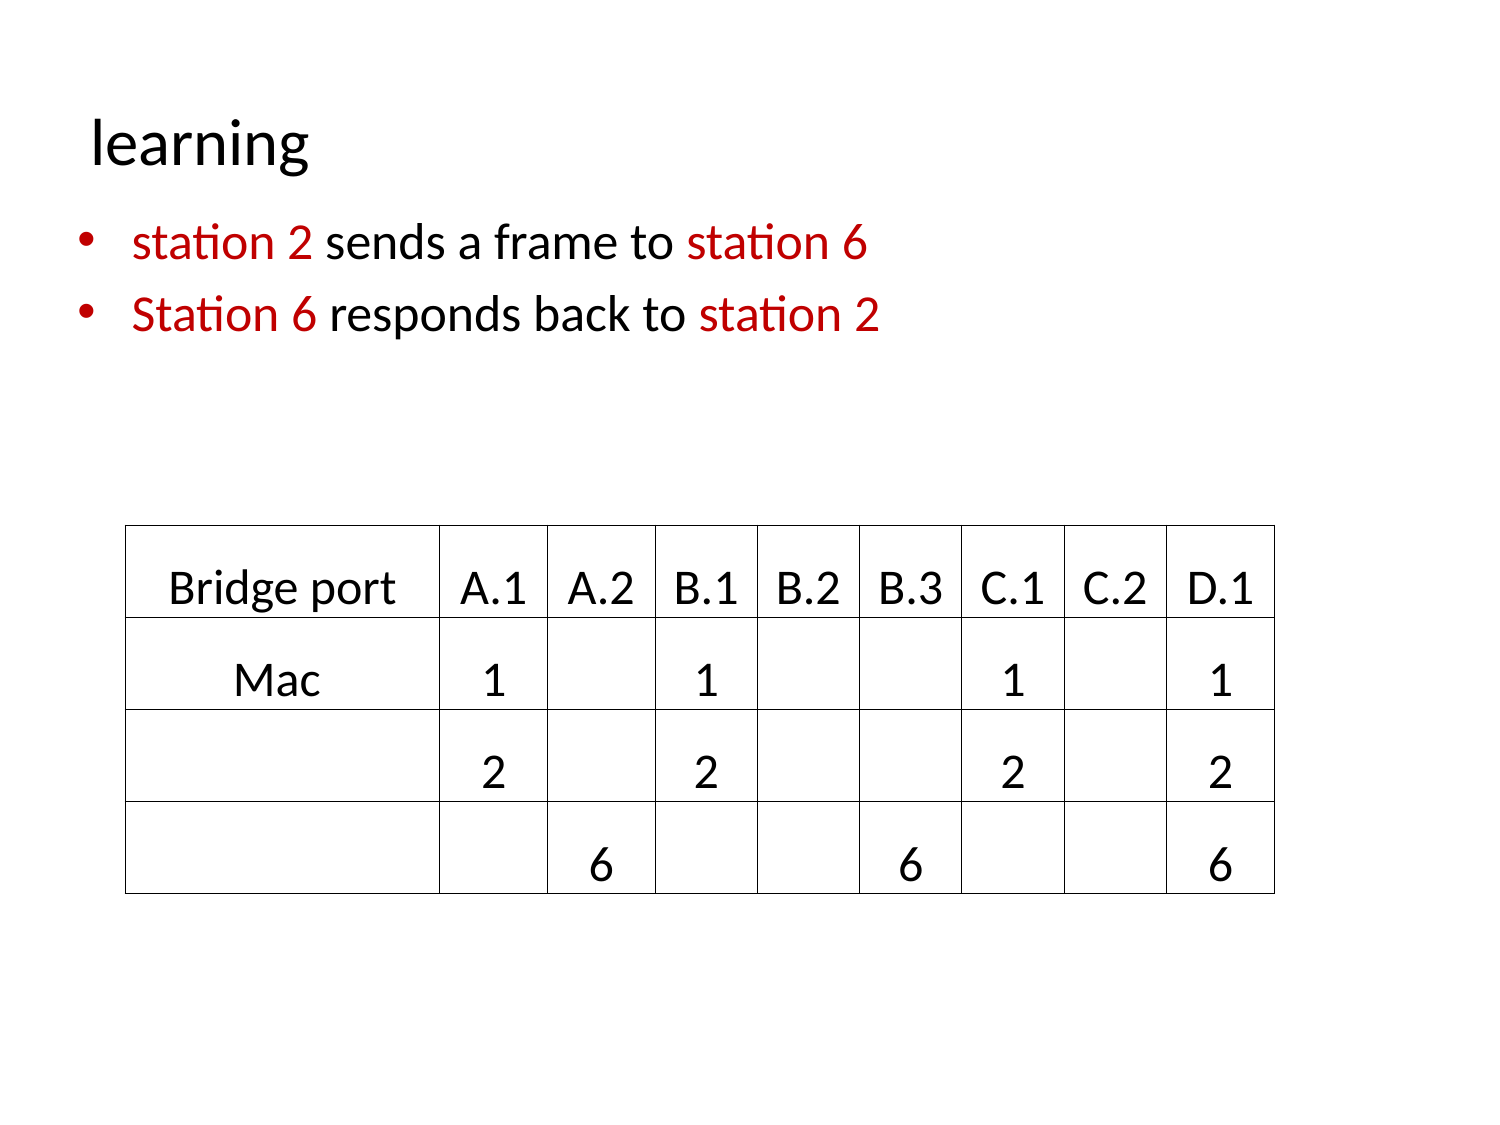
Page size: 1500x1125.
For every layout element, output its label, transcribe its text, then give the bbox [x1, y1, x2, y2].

list station 2 sends a frame to station 6 Station 6 responds back to station 2 [62, 200, 1413, 350]
table_cell 2 [440, 710, 547, 801]
table_cell [1065, 802, 1166, 893]
table_cell [440, 802, 547, 893]
table_cell [758, 802, 859, 893]
table_cell [758, 710, 859, 801]
table_cell [860, 710, 961, 801]
table_cell Mac [126, 618, 439, 709]
table_cell 2 [1167, 710, 1274, 801]
table_header B.2 [758, 526, 859, 617]
table_header A.2 [548, 526, 655, 617]
title learning [75, 45, 1425, 233]
table_header B.1 [656, 526, 757, 617]
table_header D.1 [1167, 526, 1274, 617]
table_cell [758, 618, 859, 709]
table_cell 1 [656, 618, 757, 709]
table_cell [860, 618, 961, 709]
table_cell 1 [1167, 618, 1274, 709]
table_header C.2 [1065, 526, 1166, 617]
table_cell [962, 802, 1064, 893]
table_header B.3 [860, 526, 961, 617]
table_cell 2 [656, 710, 757, 801]
table_cell 6 [1167, 802, 1274, 893]
table_header Bridge port [126, 526, 439, 617]
table_cell [548, 710, 655, 801]
table_header C.1 [962, 526, 1064, 617]
table_cell 6 [860, 802, 961, 893]
table_cell [1065, 618, 1166, 709]
table_cell 2 [962, 710, 1064, 801]
table_cell [126, 710, 439, 801]
table_cell [548, 618, 655, 709]
table_cell 1 [440, 618, 547, 709]
table_cell [1065, 710, 1166, 801]
table_cell 1 [962, 618, 1064, 709]
table_cell 6 [548, 802, 655, 893]
table_cell [656, 802, 757, 893]
table_header A.1 [440, 526, 547, 617]
table_cell [126, 802, 439, 893]
